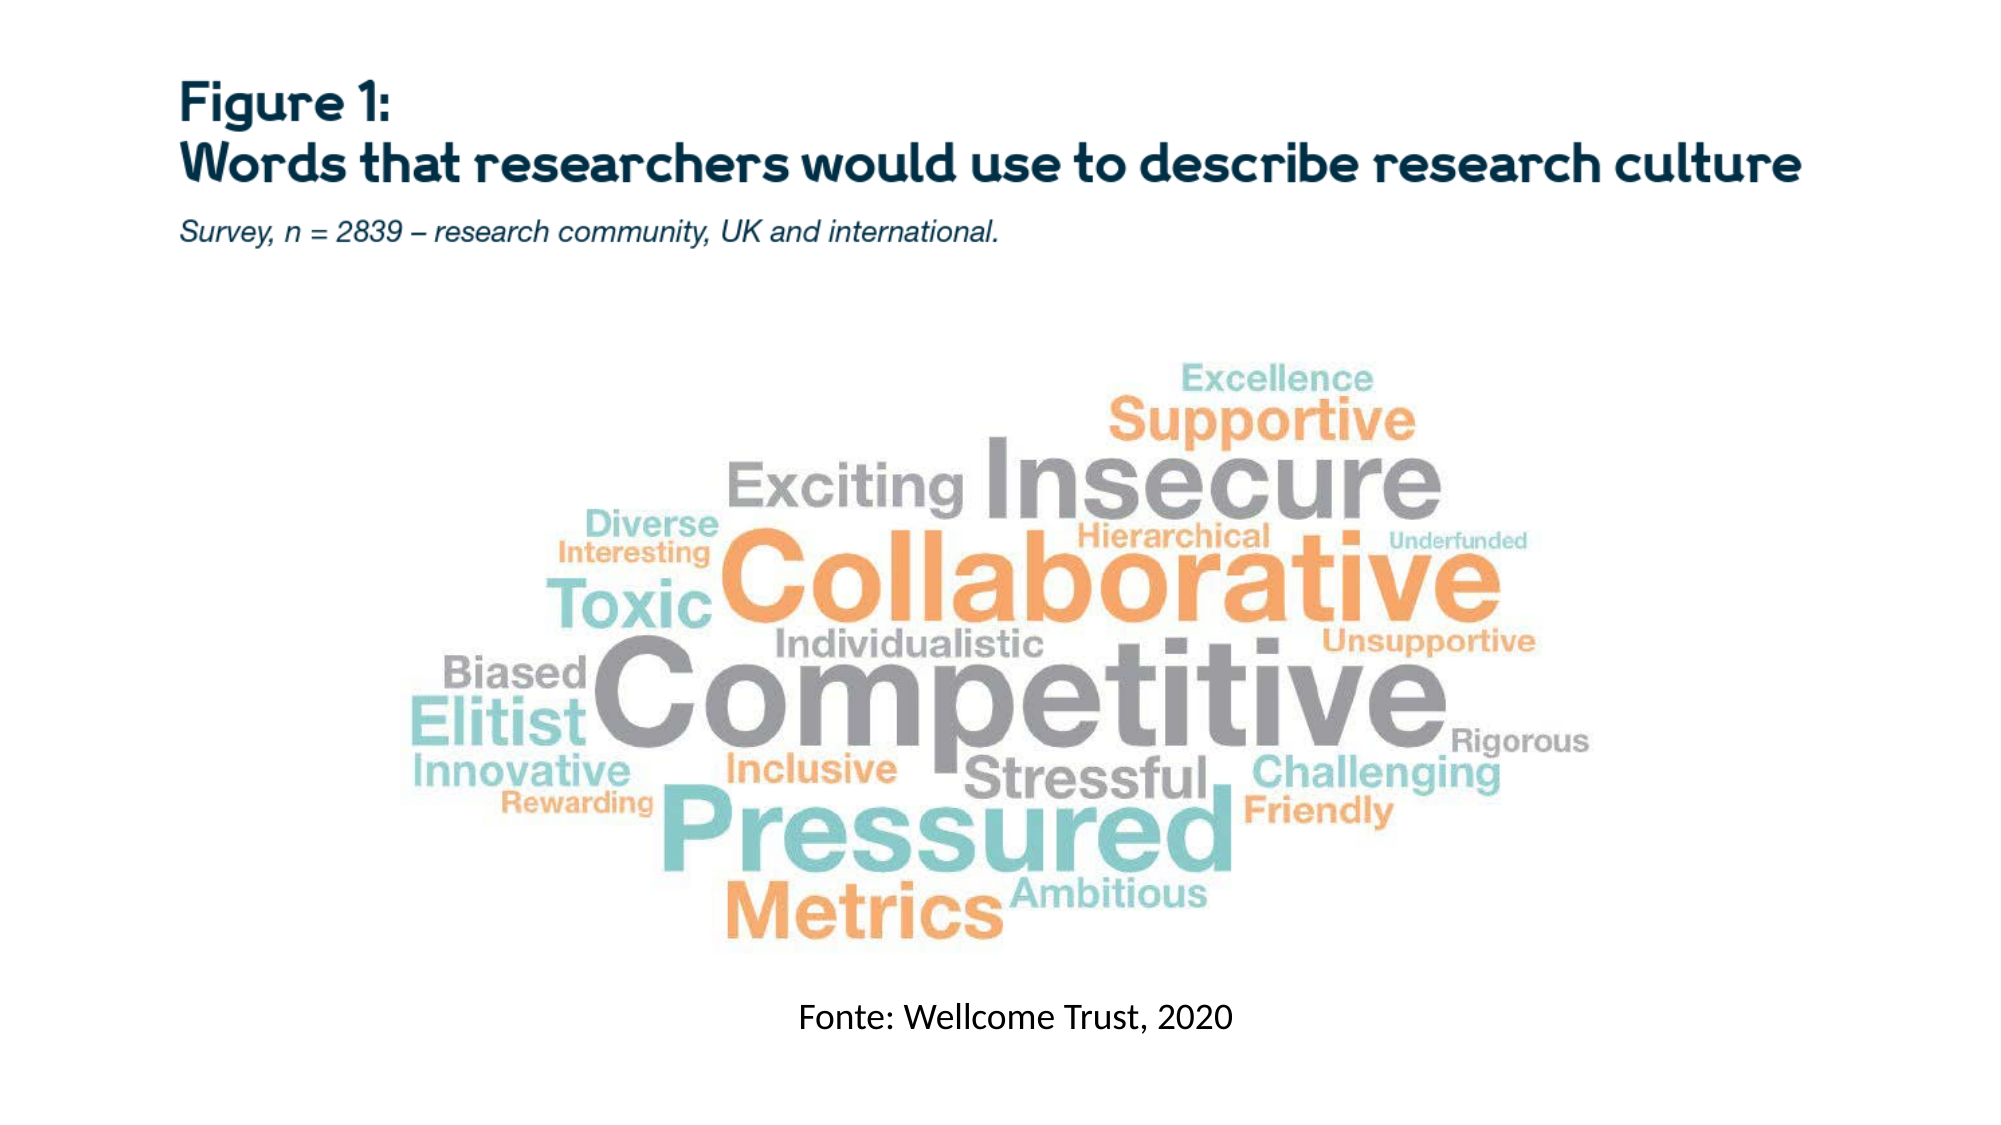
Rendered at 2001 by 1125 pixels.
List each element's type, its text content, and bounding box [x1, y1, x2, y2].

text_box Fonte: Wellcome Trust, 2020 [783, 984, 1249, 1045]
picture [166, 75, 1820, 969]
